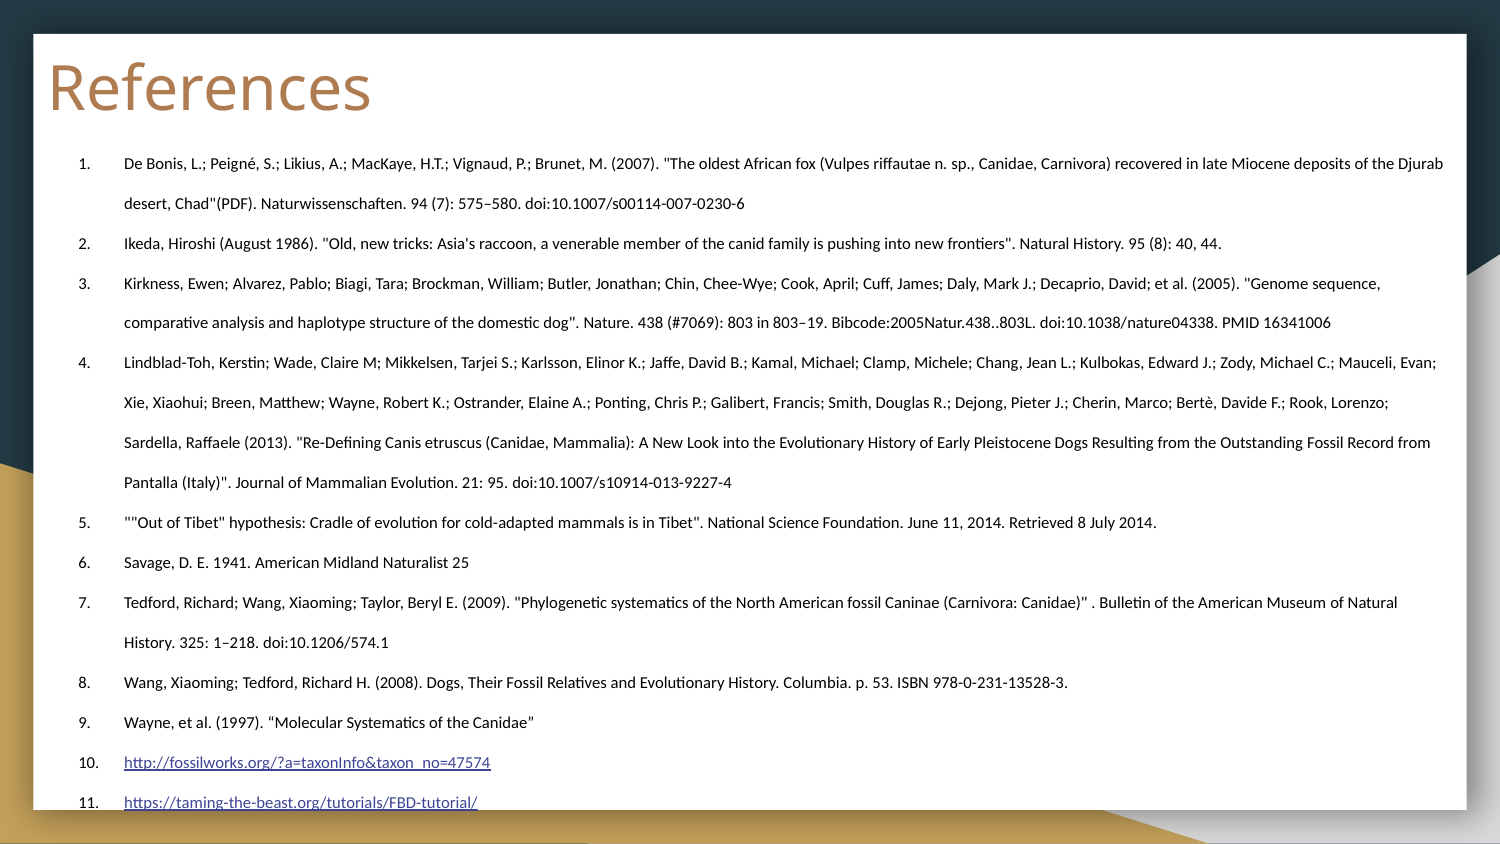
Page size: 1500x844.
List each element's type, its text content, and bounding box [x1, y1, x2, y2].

list De Bonis, L.; Peigné, S.; Likius, A.; MacKaye, H.T.; Vignaud, P.; Brunet, M. (2007). "The oldest African fox (Vulpes riffautae n. sp., Canidae, Carnivora) recovered in late Miocene deposits of the Djurab desert, Chad"(PDF). Naturwissenschaften. 94 (7): 575–580. doi:10.1007/s00114-007-0230-6 Ikeda, Hiroshi (August 1986). "Old, new tricks: Asia's raccoon, a venerable member of the canid family is pushing into new frontiers". Natural History. 95 (8): 40, 44. Kirkness, Ewen; Alvarez, Pablo; Biagi, Tara; Brockman, William; Butler, Jonathan; Chin, Chee-Wye; Cook, April; Cuff, James; Daly, Mark J.; Decaprio, David; et al. (2005). "Genome sequence, comparative analysis and haplotype structure of the domestic dog". Nature. 438 (#7069): 803 in 803–19. Bibcode:2005Natur.438..803L. doi:10.1038/nature04338. PMID 16341006 Lindblad-Toh, Kerstin; Wade, Claire M; Mikkelsen, Tarjei S.; Karlsson, Elinor K.; Jaffe, David B.; Kamal, Michael; Clamp, Michele; Chang, Jean L.; Kulbokas, Edward J.; Zody, Michael C.; Mauceli, Evan; Xie, Xiaohui; Breen, Matthew; Wayne, Robert K.; Ostrander, Elaine A.; Ponting, Chris P.; Galibert, Francis; Smith, Douglas R.; Dejong, Pieter J.; Cherin, Marco; Bertè, Davide F.; Rook, Lorenzo; Sardella, Raffaele (2013). "Re-Defining Canis etruscus (Canidae, Mammalia): A New Look into the Evolutionary History of Early Pleistocene Dogs Resulting from the Outstanding Fossil Record from Pantalla (Italy)". Journal of Mammalian Evolution. 21: 95. doi:10.1007/s10914-013-9227-4 ""Out of Tibet" hypothesis: Cradle of evolution for cold-adapted mammals is in Tibet". National Science Foundation. June 11, 2014. Retrieved 8 July 2014. Savage, D. E. 1941. American Midland Naturalist 25 Tedford, Richard; Wang, Xiaoming; Taylor, Beryl E. (2009). "Phylogenetic systematics of the North American fossil Caninae (Carnivora: Canidae)" . Bulletin of the American Museum of Natural History. 325: 1–218. doi:10.1206/574.1 Wang, Xiaoming; Tedford, Richard H. (2008). Dogs, Their Fossil Relatives and Evolutionary History. Columbia. p. 53. ISBN 978-0-231-13528-3. Wayne, et al. (1997). “Molecular Systematics of the Canidae” http://fossilworks.org/?a=taxonInfo&taxon_no=47574 https://taming-the-beast.org/tutorials/FBD-tutorial/ [34, 117, 1466, 520]
title References [32, 33, 1265, 190]
